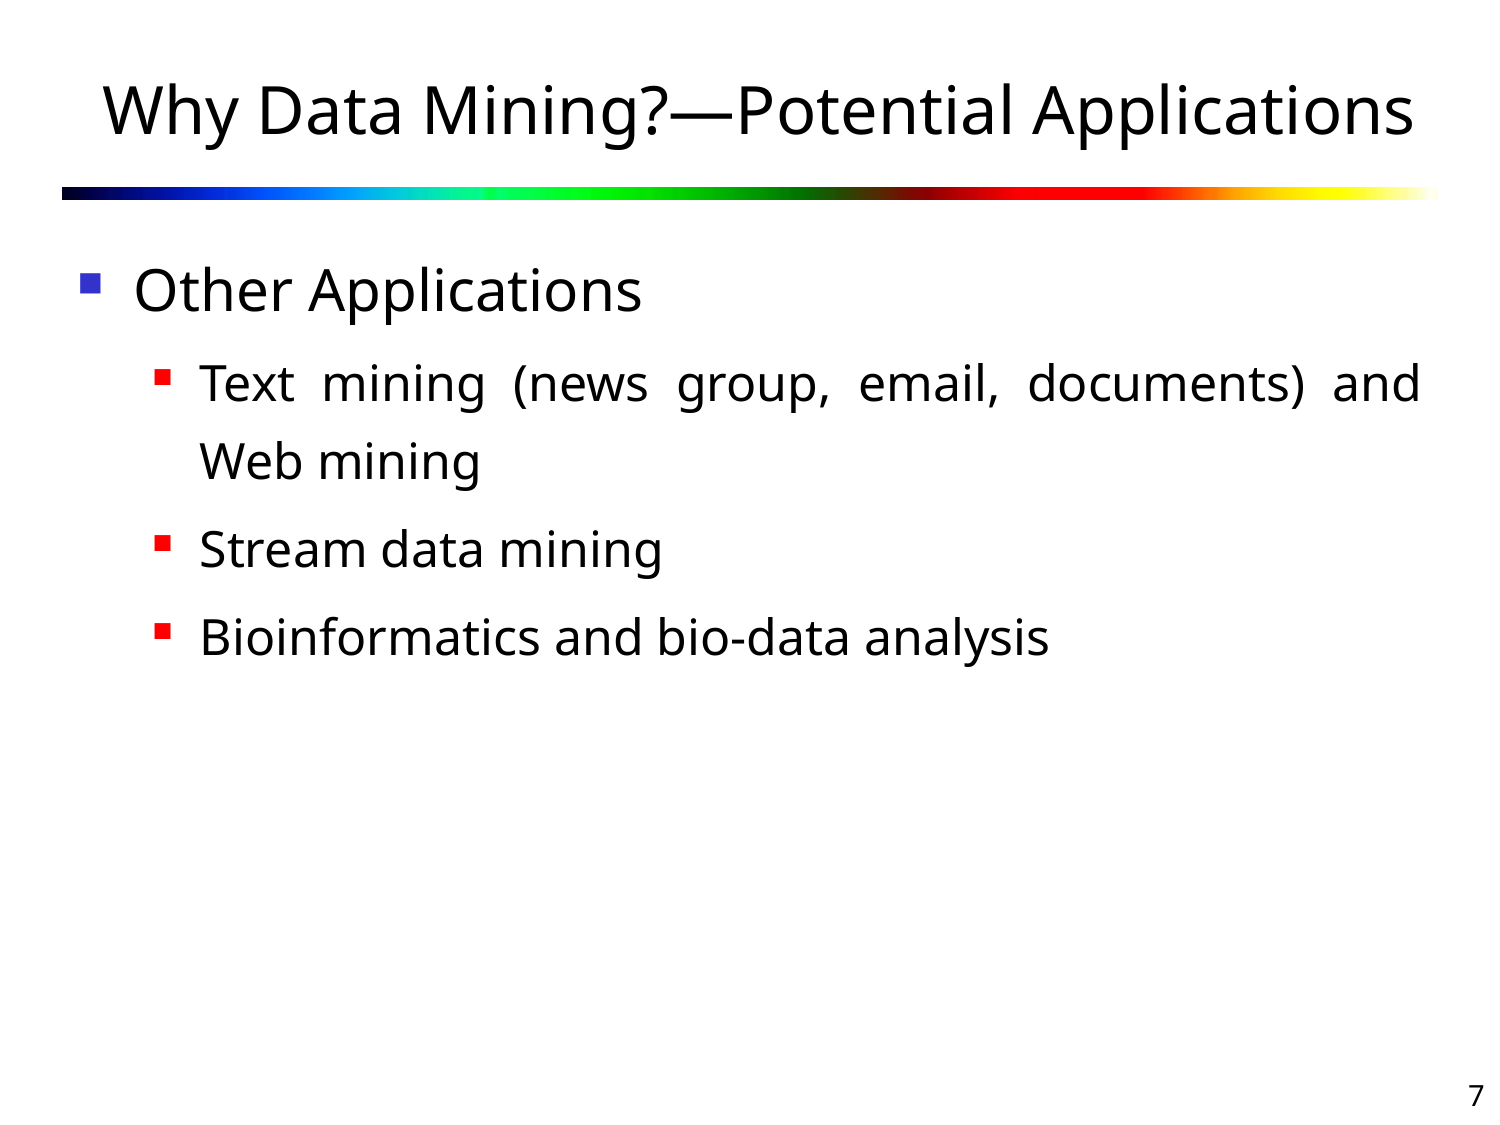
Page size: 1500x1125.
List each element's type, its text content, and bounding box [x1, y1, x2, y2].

list Other Applications Text mining (news group, email, documents) and Web mining Stream data mining Bioinformatics and bio-data analysis [62, 224, 1438, 1075]
picture [62, 187, 355, 200]
slide_number 7 [1187, 1050, 1500, 1125]
picture [382, 187, 1438, 200]
title Why Data Mining?—Potential Applications [87, 50, 1438, 166]
